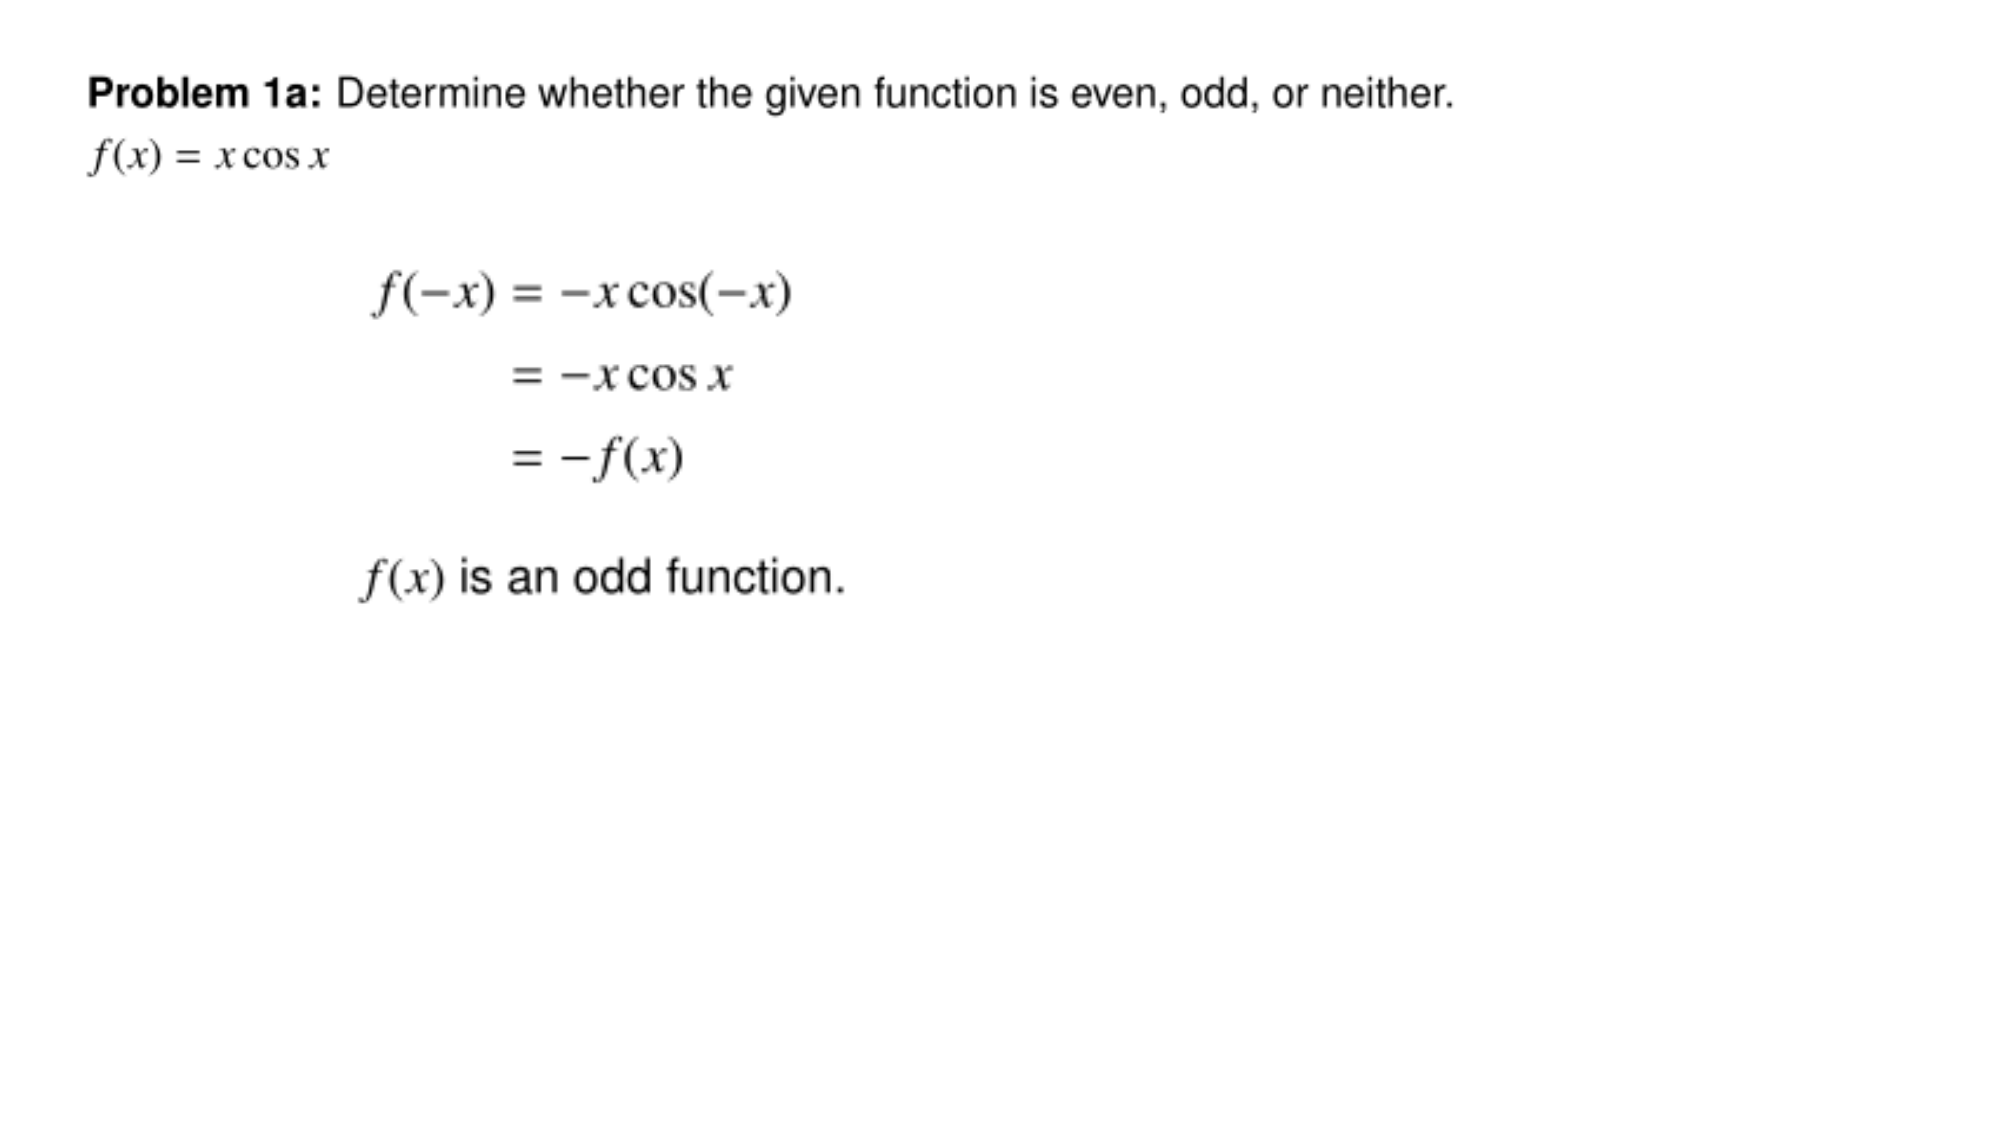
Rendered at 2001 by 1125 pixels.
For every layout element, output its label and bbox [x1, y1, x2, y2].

picture [64, 40, 1464, 194]
picture [348, 527, 861, 634]
picture [348, 254, 840, 495]
